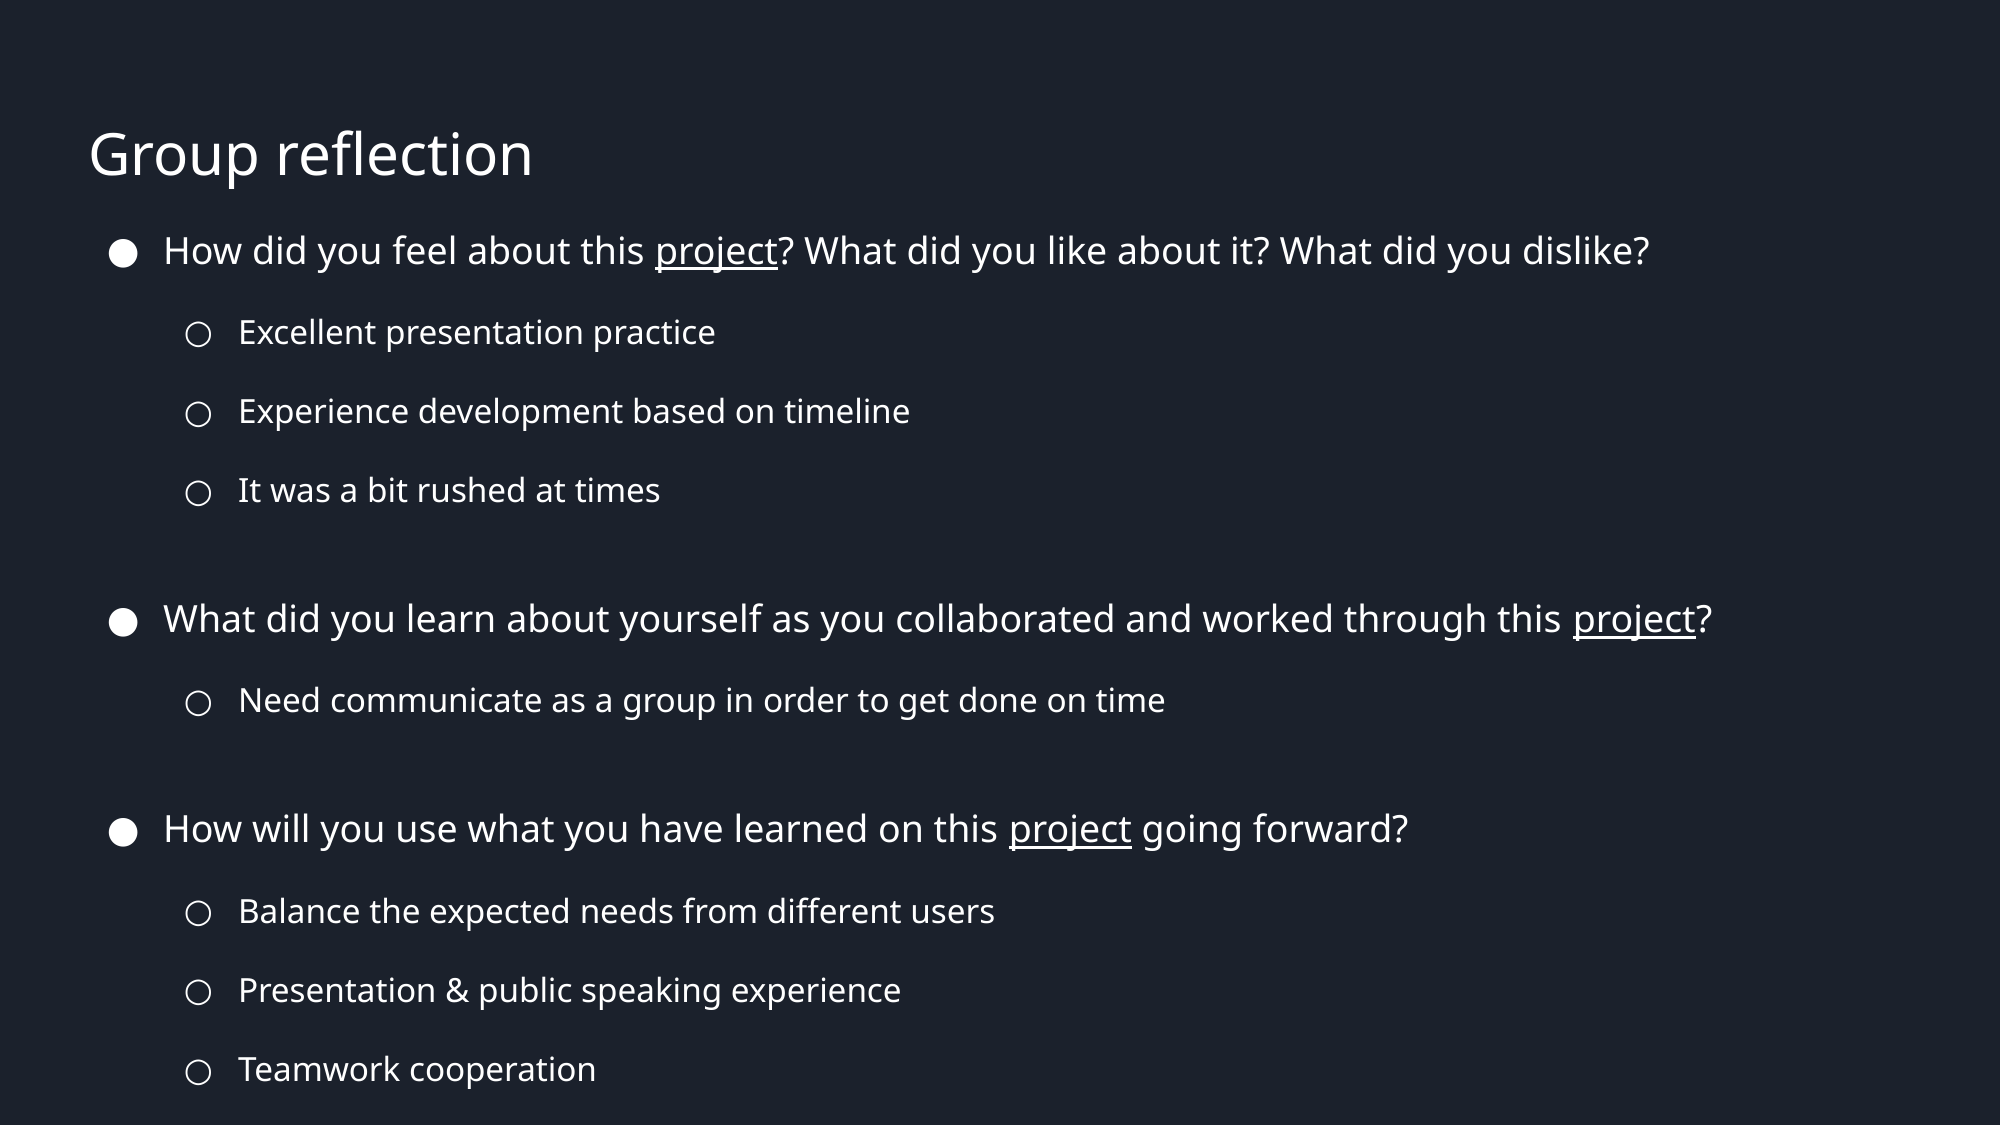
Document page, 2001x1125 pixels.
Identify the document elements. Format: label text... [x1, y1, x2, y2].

title Group reflection [68, 97, 1932, 200]
list How did you feel about this project? What did you like about it? What did you dislike? Excellent presentation practice Experience development based on timeline It was a bit rushed at times What did you learn about yourself as you collaborated and worked through this project? Need communicate as a group in order to get done on time How will you use what you have learned on this project going forward? Balance the expected needs from different users Presentation & public speaking experience Teamwork cooperation [68, 200, 1932, 1094]
